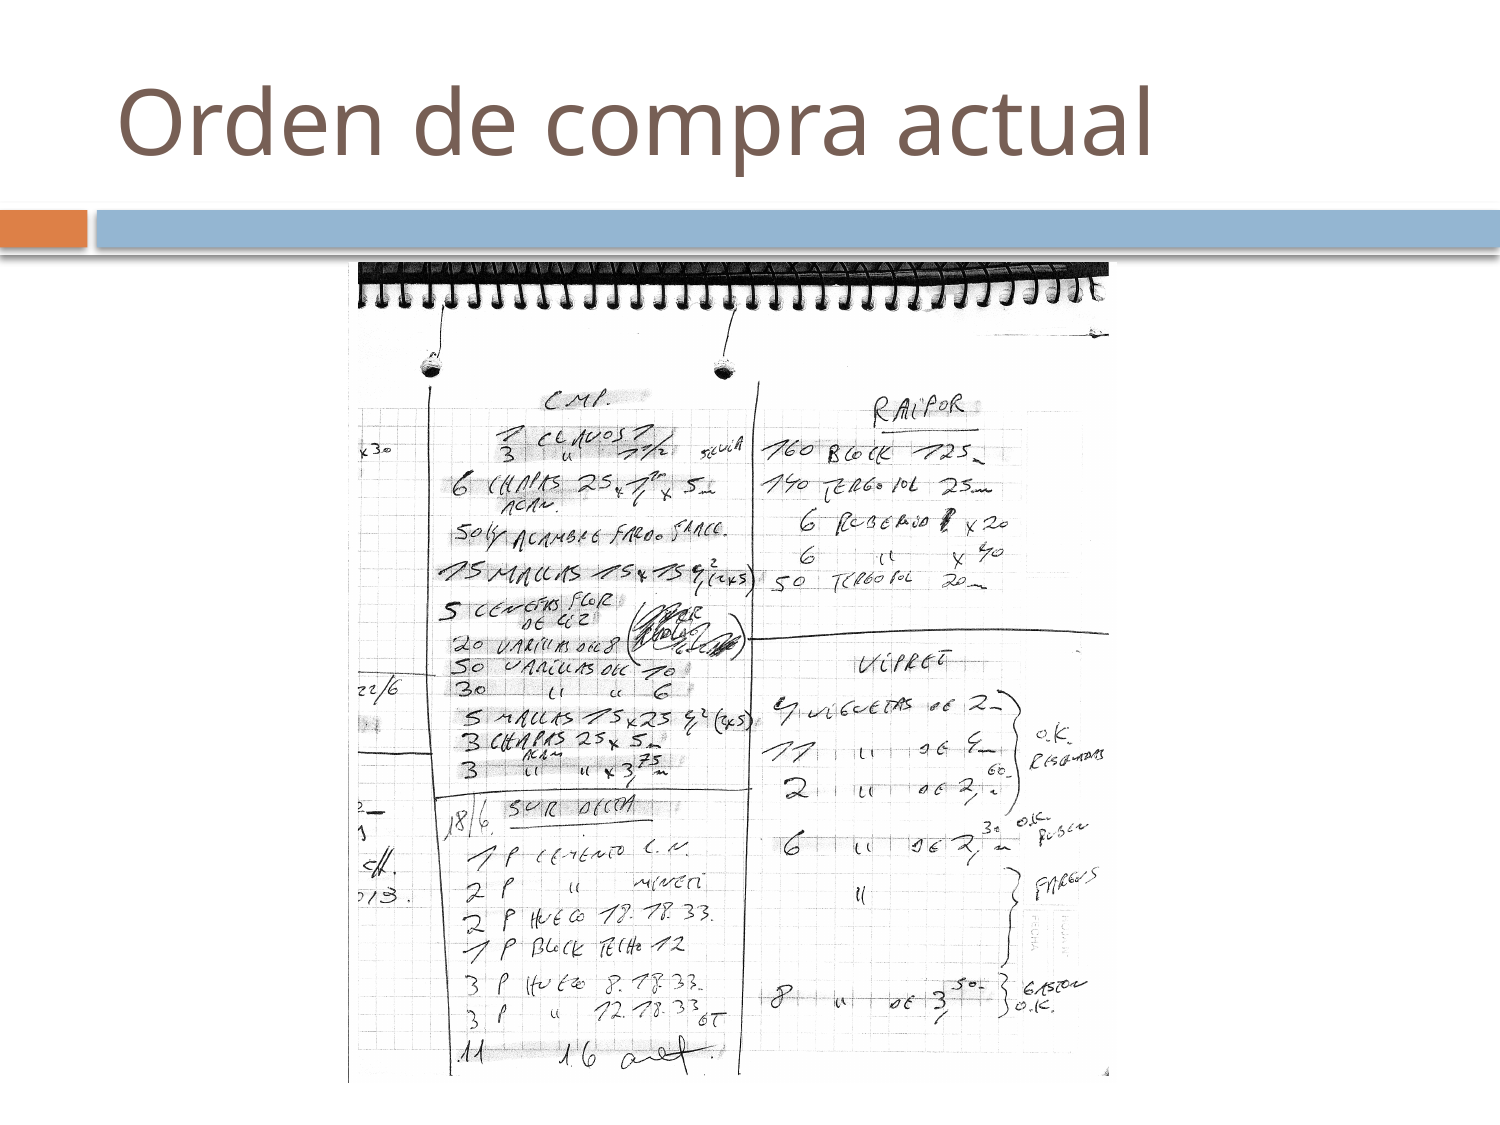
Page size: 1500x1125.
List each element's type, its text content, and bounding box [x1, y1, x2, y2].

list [348, 262, 1117, 1083]
title Orden de compra actual [100, 37, 1438, 200]
